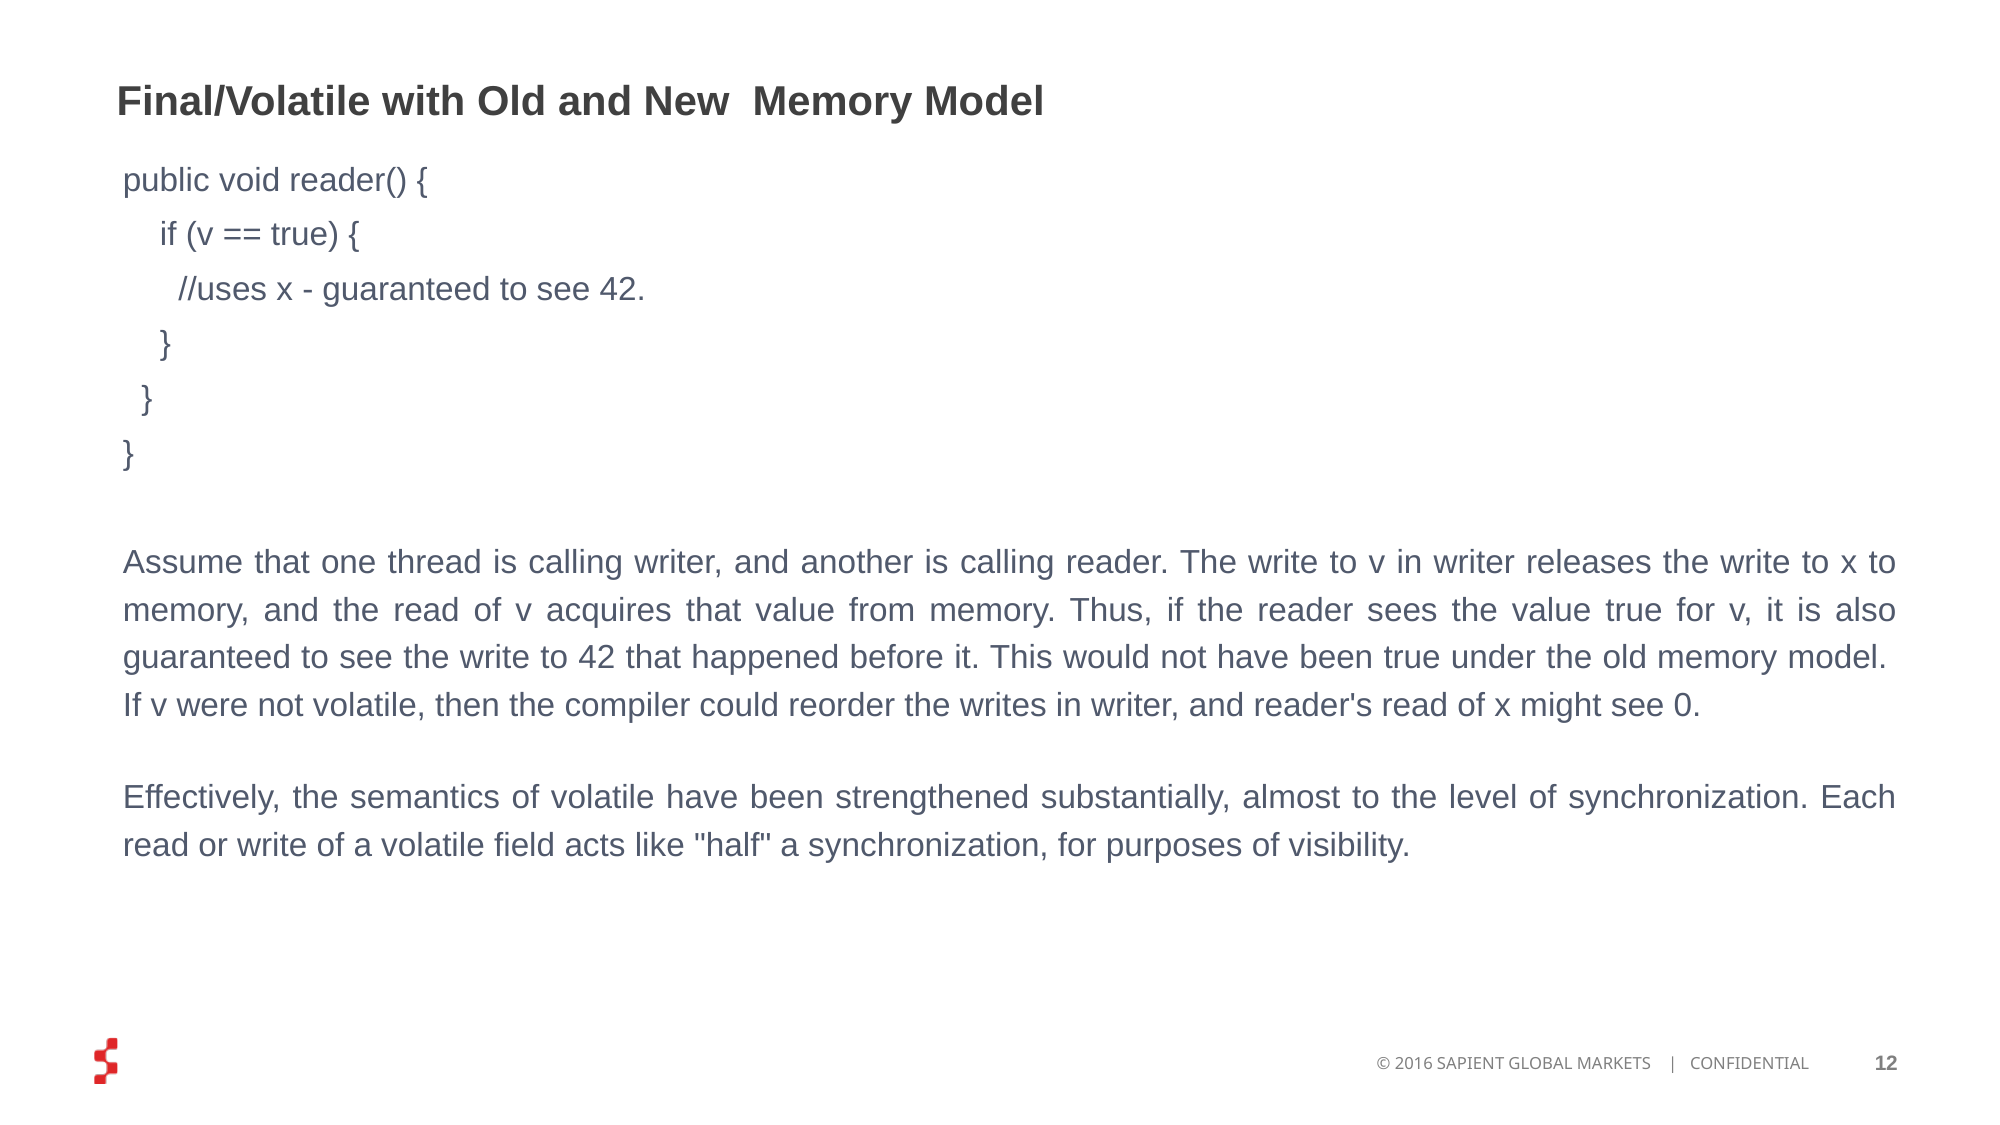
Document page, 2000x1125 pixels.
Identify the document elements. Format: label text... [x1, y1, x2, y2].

title Final/Volatile with Old and New Memory Model [116, 50, 1967, 138]
list public void reader() { if (v == true) { //uses x - guaranteed to see 42. } } } Assume that one thread is calling writer, and another is calling reader. The write to v in writer releases the write to x to memory, and the read of v acquires that value from memory. Thus, if the reader sees the value true for v, it is also guaranteed to see the write to 42 that happened before it. This would not have been true under the old memory model. If v were not volatile, then the compiler could reorder the writes in writer, and reader's read of x might see 0. Effectively, the semantics of volatile have been strengthened substantially, almost to the level of synchronization. Each read or write of a volatile field acts like "half" a synchronization, for purposes of visibility. [116, 149, 1900, 1075]
